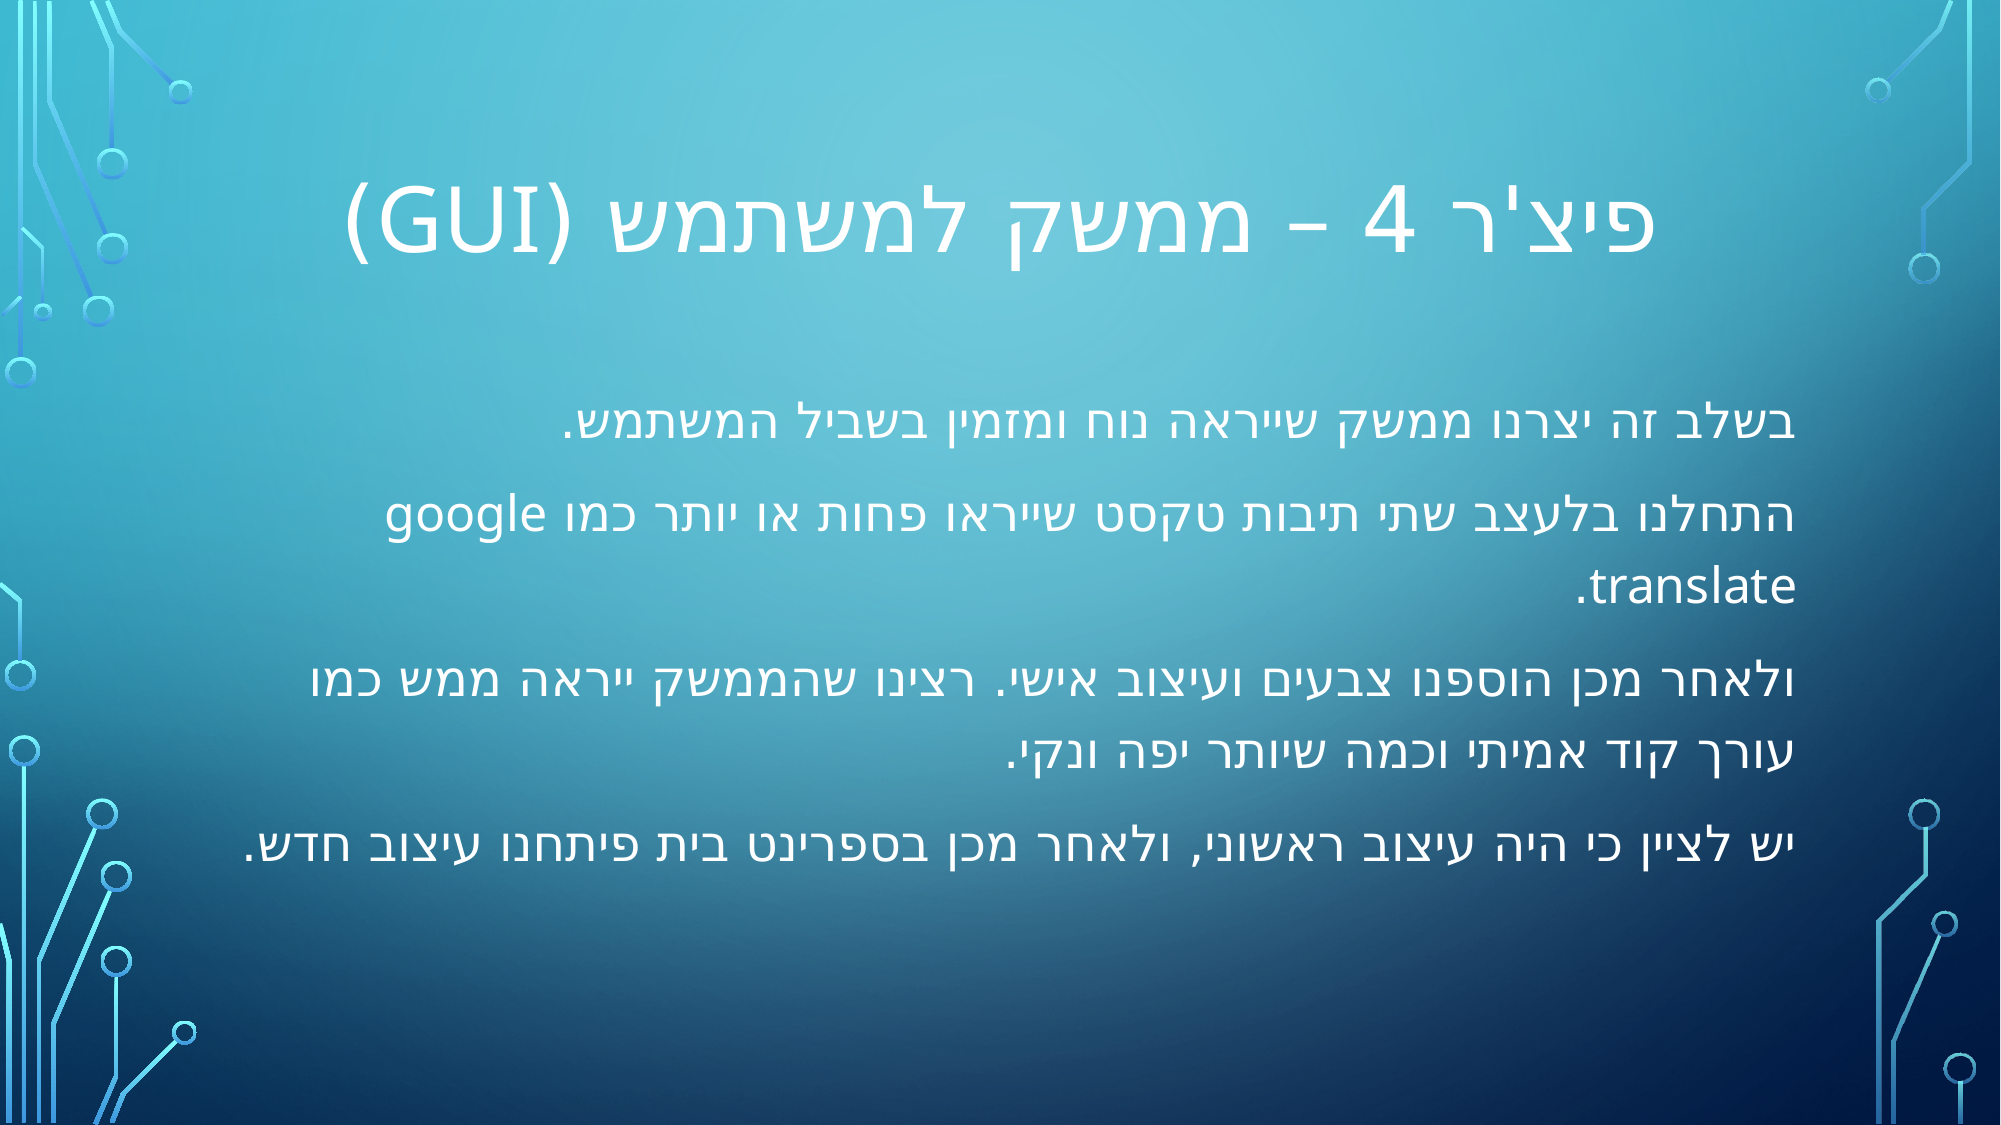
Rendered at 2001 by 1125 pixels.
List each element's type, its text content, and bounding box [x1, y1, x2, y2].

list בשלב זה יצרנו ממשק שייראה נוח ומזמין בשביל המשתמש. התחלנו בלעצב שתי תיבות טקסט שייראו פחות או יותר כמו google translate. ולאחר מכן הוספנו צבעים ועיצוב אישי. רצינו שהממשק ייראה ממש כמו עורך קוד אמיתי וכמה שיותר יפה ונקי. יש לציין כי היה עיצוב ראשוני, ולאחר מכן בספרינט בית פיתחנו עיצוב חדש. [187, 369, 1813, 950]
title פיצ'ר 4 – ממשק למשתמש (GUI) [187, 101, 1813, 344]
